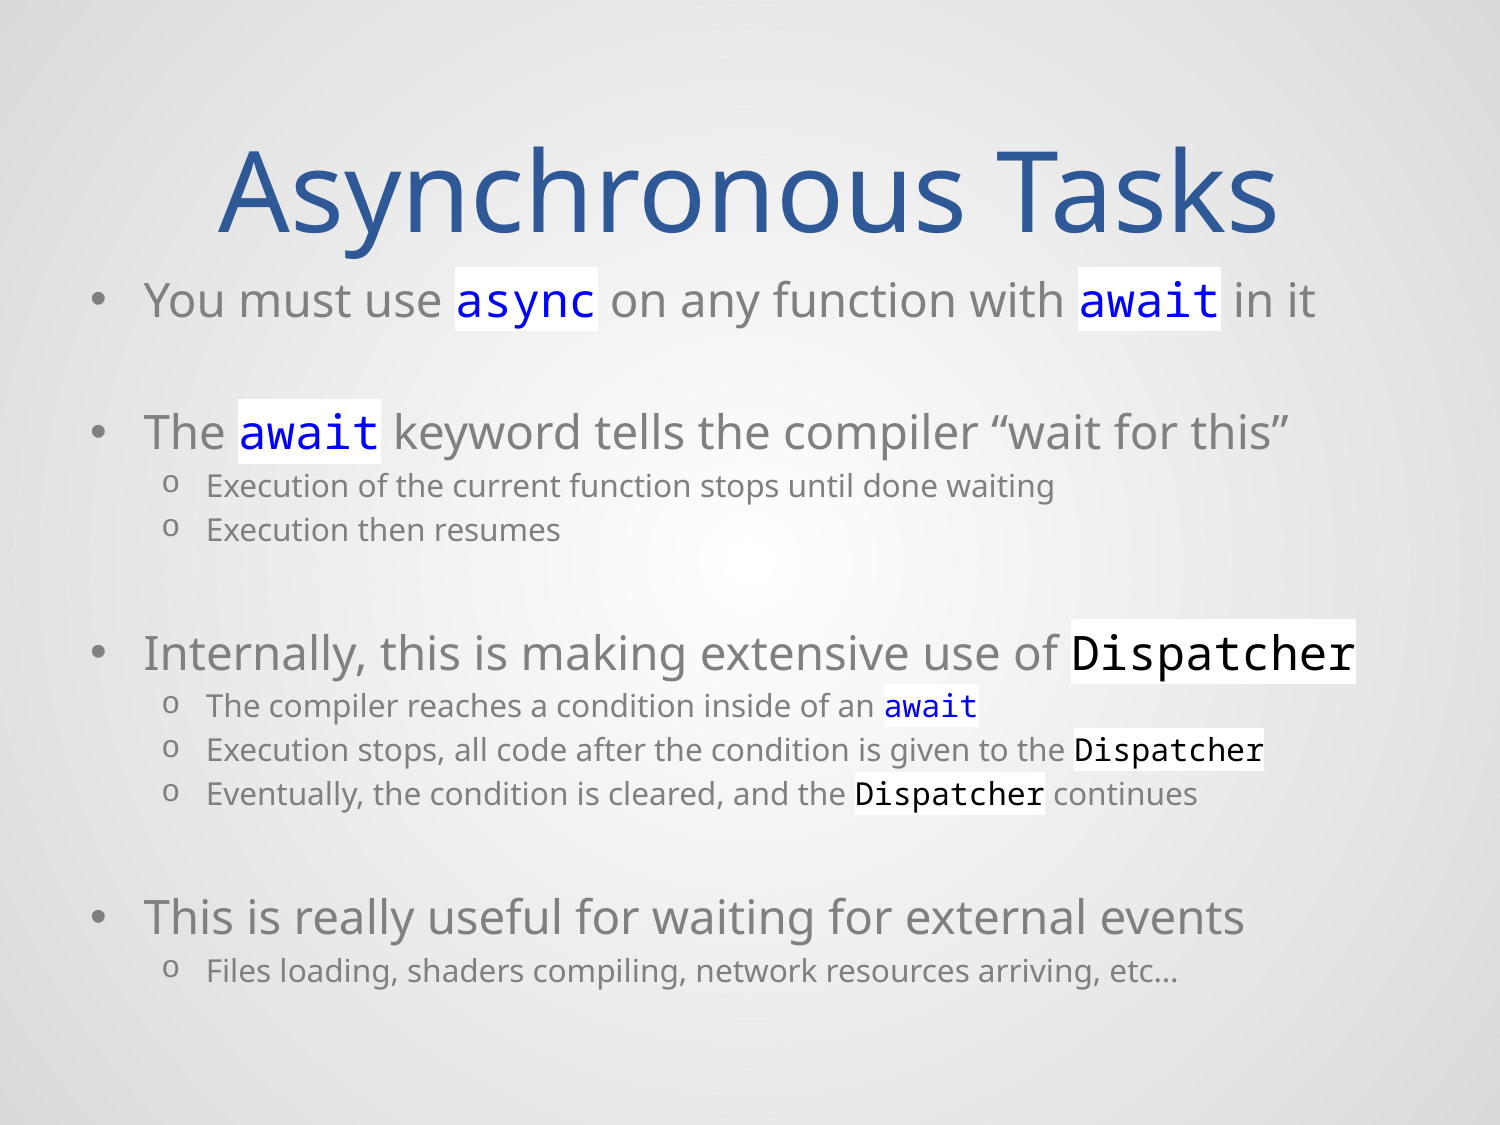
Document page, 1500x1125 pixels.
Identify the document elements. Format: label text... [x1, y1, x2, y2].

list You must use async on any function with await in it The await keyword tells the compiler “wait for this” Execution of the current function stops until done waiting Execution then resumes Internally, this is making extensive use of Dispatcher The compiler reaches a condition inside of an await Execution stops, all code after the condition is given to the Dispatcher Eventually, the condition is cleared, and the Dispatcher continues This is really useful for waiting for external events Files loading, shaders compiling, network resources arriving, etc… [75, 262, 1425, 1005]
title Asynchronous Tasks [75, 0, 1425, 262]
